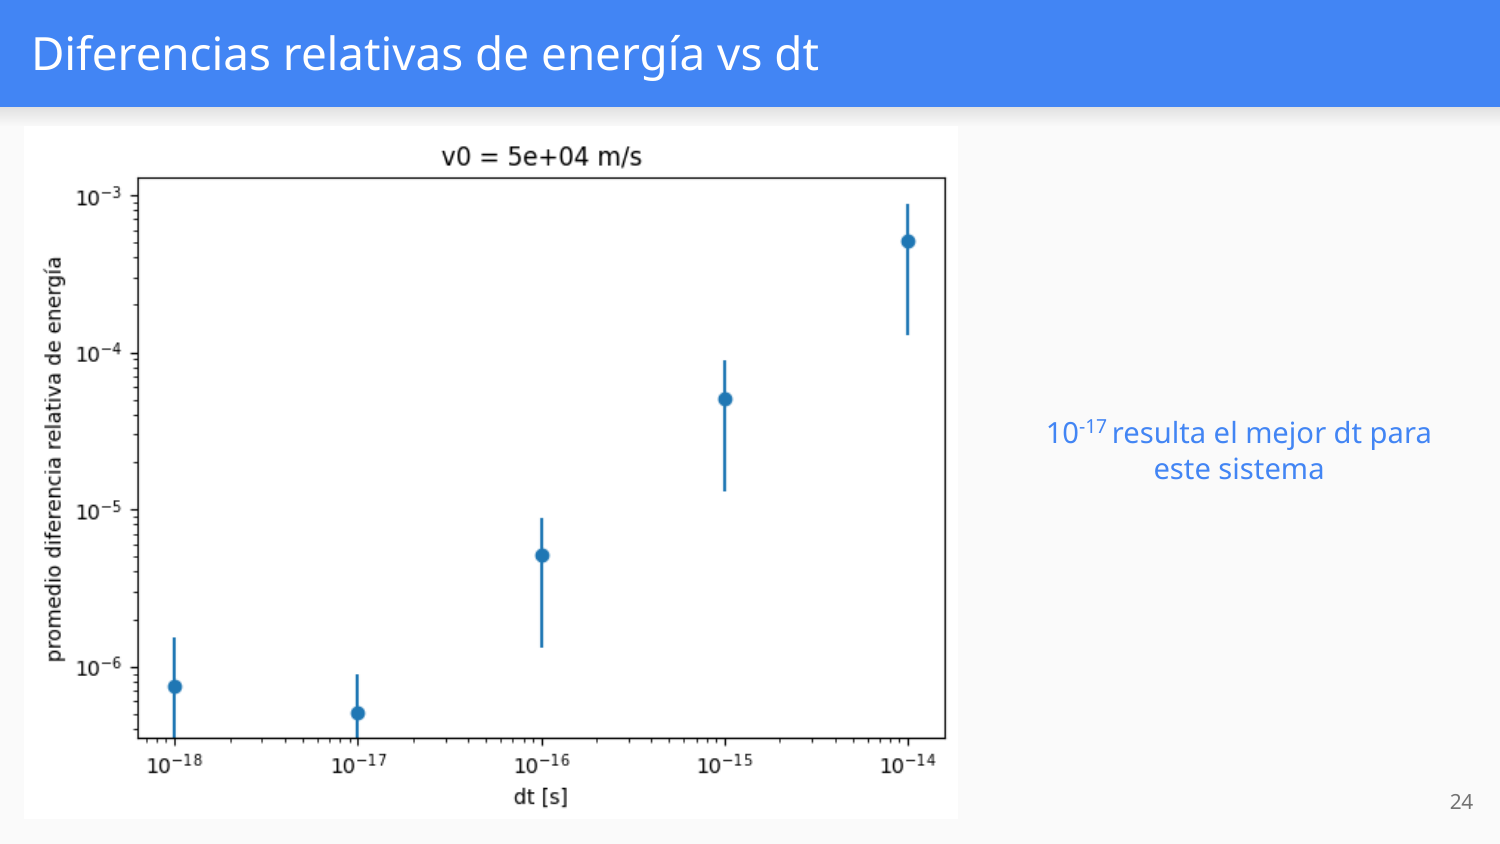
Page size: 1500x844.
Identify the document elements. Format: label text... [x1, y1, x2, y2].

slide_number ‹#› [1398, 770, 1489, 835]
text_box 10-17 resulta el mejor dt para este sistema [1005, 395, 1473, 501]
picture [24, 126, 958, 819]
title Diferencias relativas de energía vs dt [16, 2, 1464, 102]
